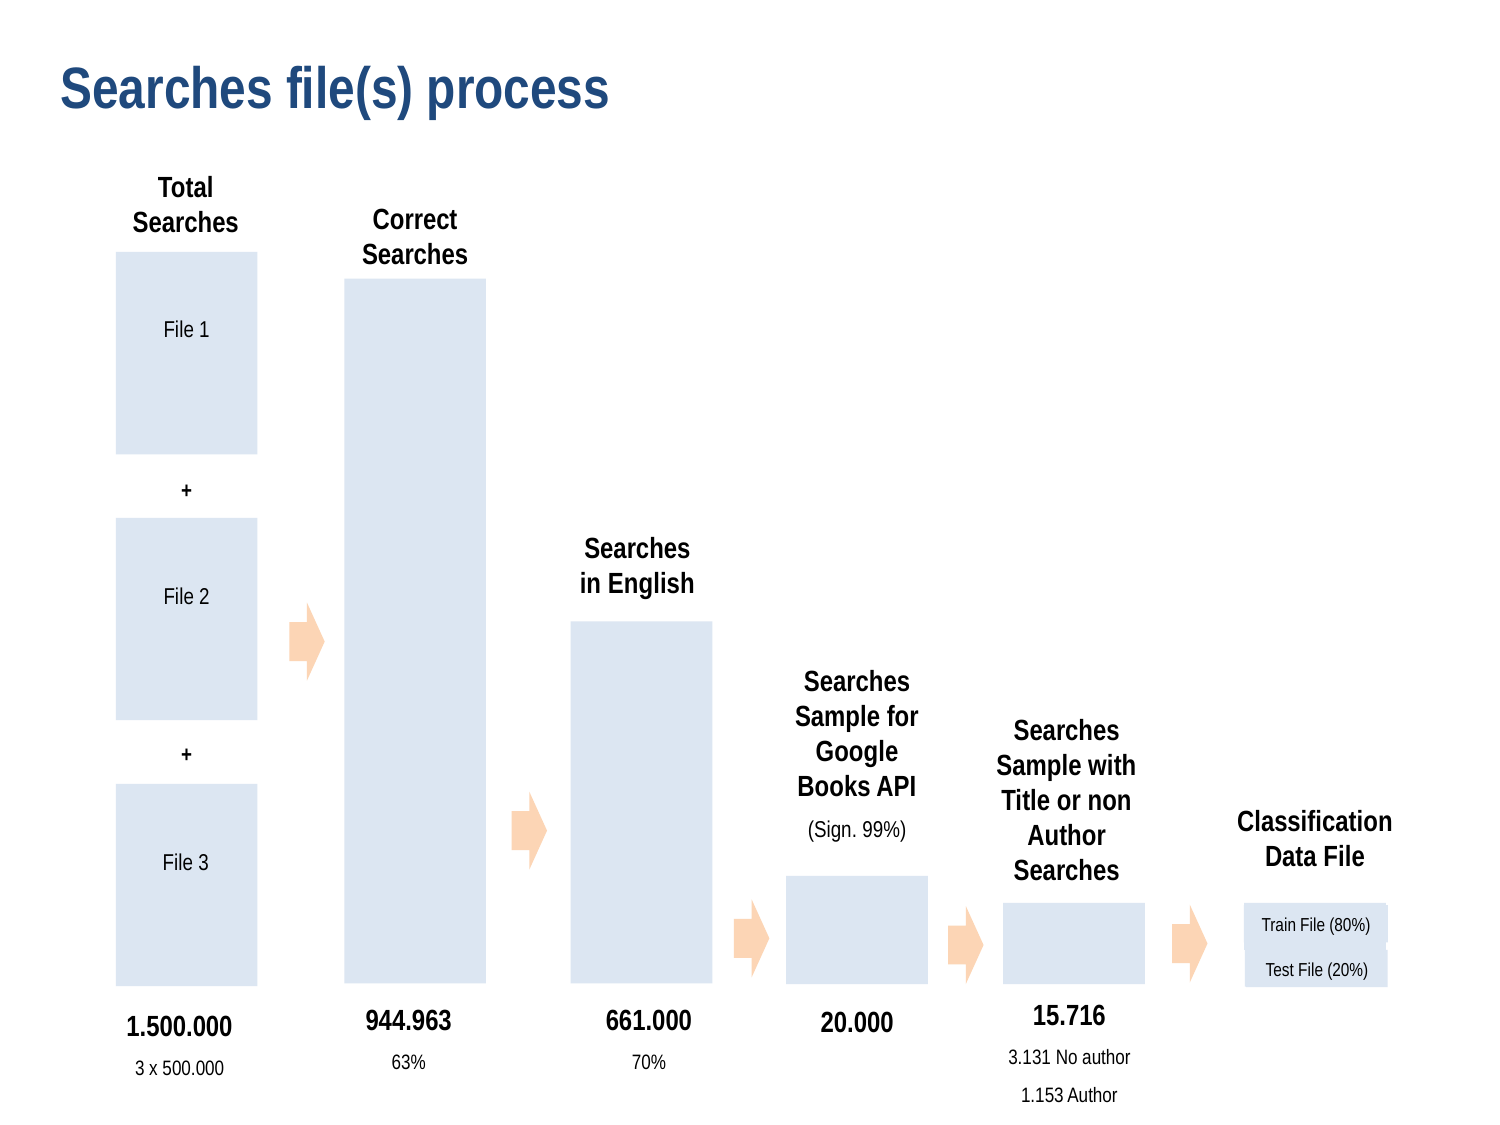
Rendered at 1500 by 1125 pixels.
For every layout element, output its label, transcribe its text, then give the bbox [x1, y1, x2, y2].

text_box 944.963 63% [336, 993, 482, 1082]
text_box Searches file(s) process [46, 42, 928, 128]
text_box [568, 619, 714, 986]
text_box [114, 250, 260, 456]
text_box [1242, 901, 1388, 952]
text_box Test File (20%) [1246, 949, 1388, 988]
text_box [114, 516, 260, 722]
text_box + [121, 468, 252, 511]
text_box Train File (80%) [1243, 905, 1388, 943]
text_box [1169, 902, 1210, 985]
text_box 20.000 [784, 996, 930, 1046]
text_box Total Searches [107, 160, 265, 246]
text_box Searches Sample with Title or non Author Searches [974, 704, 1159, 894]
text_box + [121, 732, 252, 775]
text_box 661.000 70% [576, 993, 722, 1082]
text_box [946, 903, 986, 987]
text_box [287, 600, 327, 683]
text_box [509, 789, 549, 872]
text_box Searches in English [558, 522, 717, 607]
text_box [1001, 901, 1147, 986]
text_box 1.500.000 3 x 500.000 [107, 999, 252, 1087]
text_box File 2 [121, 574, 252, 617]
text_box Classification Data File [1219, 794, 1411, 880]
text_box 15.716 3.131 No author 1.153 Author [948, 988, 1191, 1114]
text_box File 3 [120, 840, 251, 883]
text_box [731, 897, 772, 980]
text_box Correct Searches [336, 192, 494, 278]
text_box Searches Sample for Google Books API (Sign. 99%) [778, 654, 936, 850]
text_box File 1 [121, 307, 252, 350]
text_box [114, 782, 260, 988]
text_box [342, 278, 488, 986]
text_box [784, 874, 930, 986]
